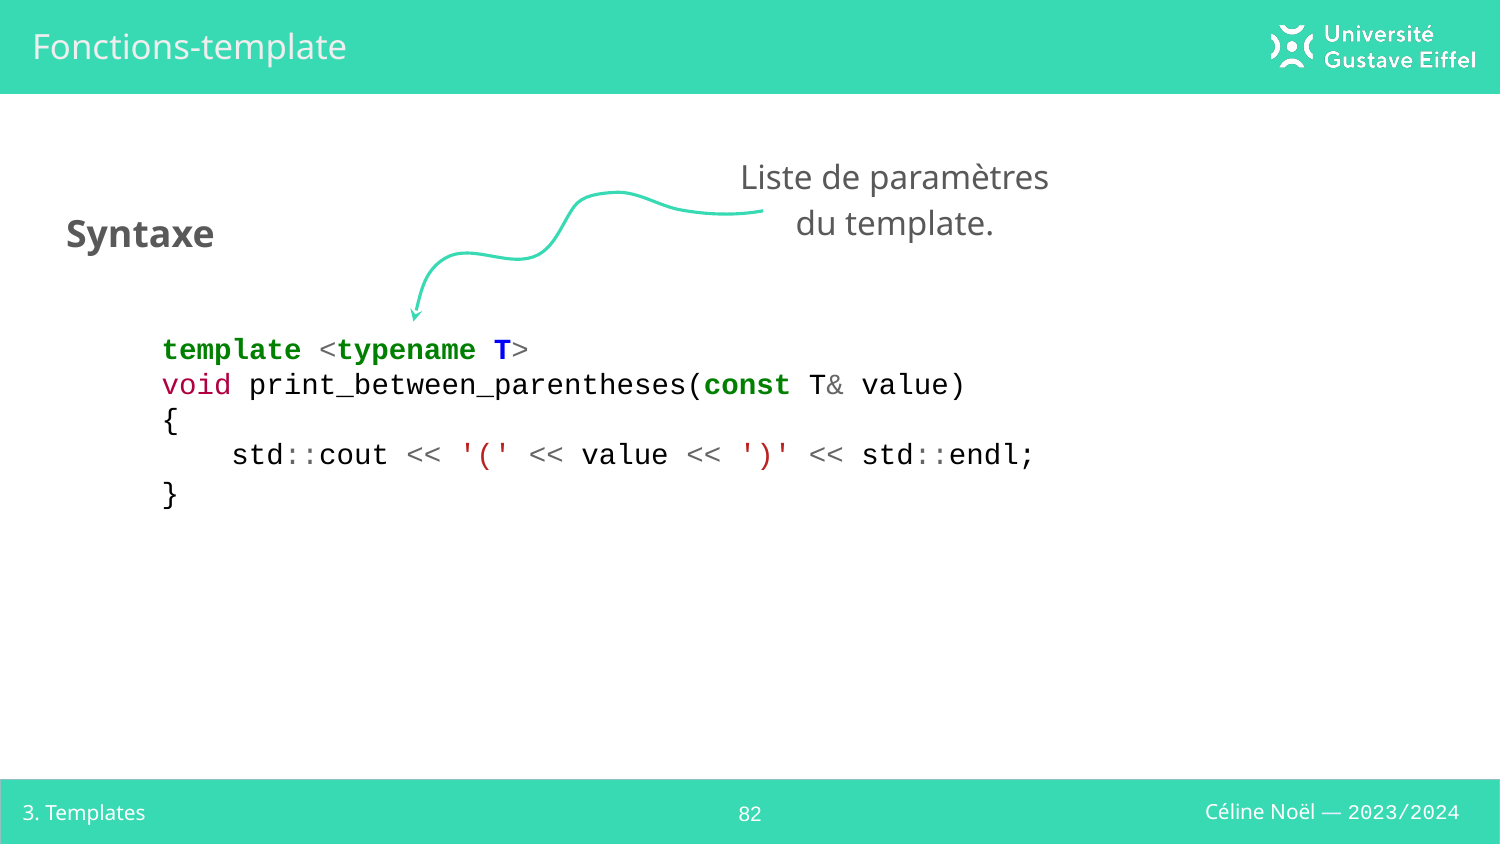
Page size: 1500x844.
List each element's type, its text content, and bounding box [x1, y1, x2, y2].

text_box template <typename T> void print_between_parentheses(const T& value) { std::cout << '(' << value << ')' << std::endl; } [146, 335, 1329, 524]
list Liste de paramètres du template. [708, 135, 1082, 257]
list Syntaxe [51, 124, 1449, 335]
text_box [410, 192, 764, 322]
slide_number ‹#› [705, 785, 795, 840]
title Fonctions-template [17, 9, 1440, 82]
picture [1440, 25, 1475, 68]
title 3. Templates [7, 779, 689, 844]
